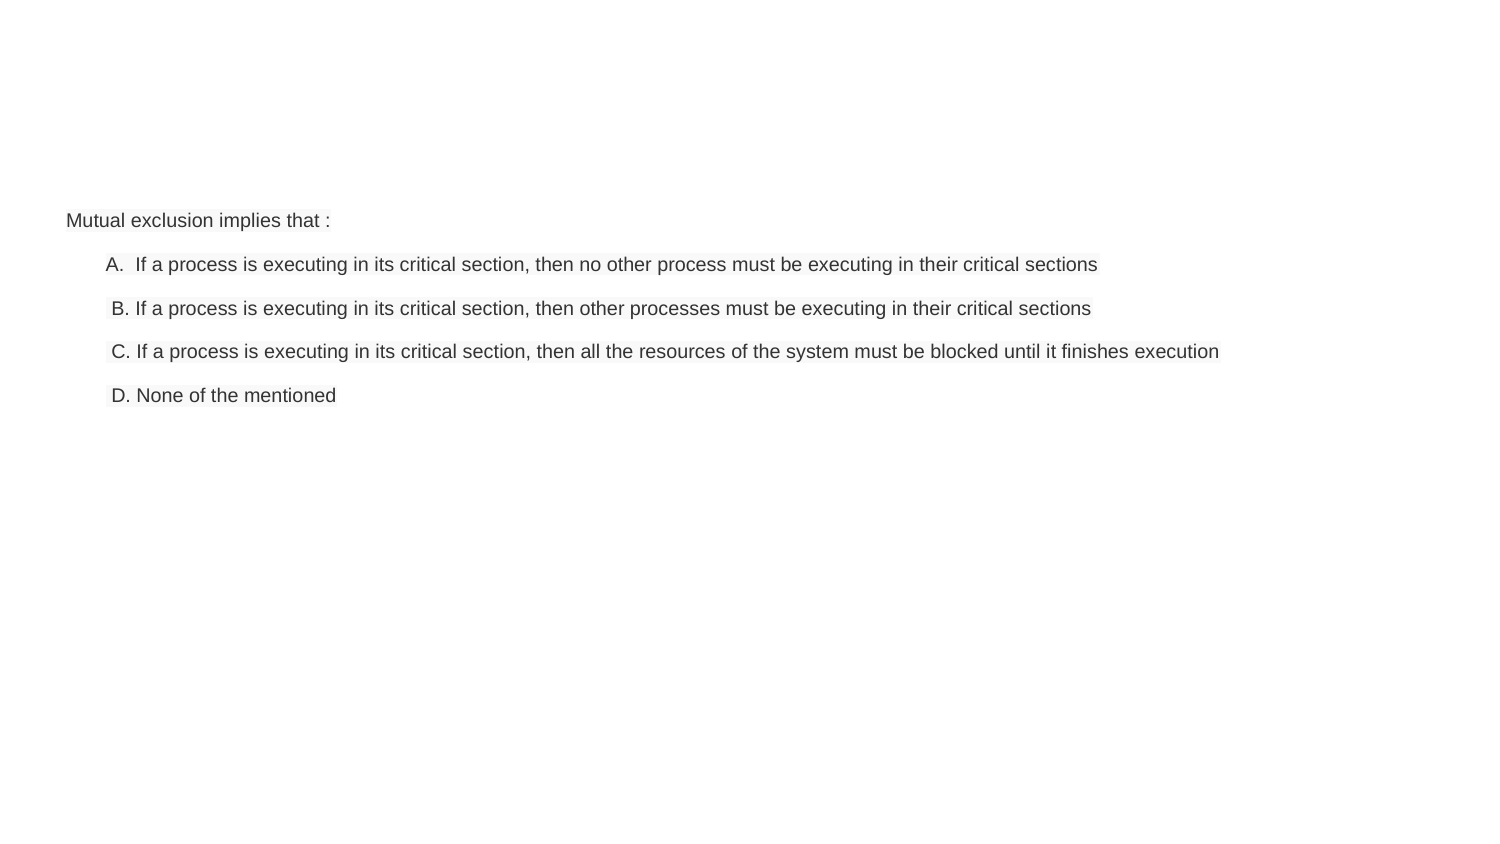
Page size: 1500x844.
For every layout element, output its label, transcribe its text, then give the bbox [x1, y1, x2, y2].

list Mutual exclusion implies that : A. If a process is executing in its critical section, then no other process must be executing in their critical sections B. If a process is executing in its critical section, then other processes must be executing in their critical sections C. If a process is executing in its critical section, then all the resources of the system must be blocked until it finishes execution D. None of the mentioned [51, 189, 1449, 750]
